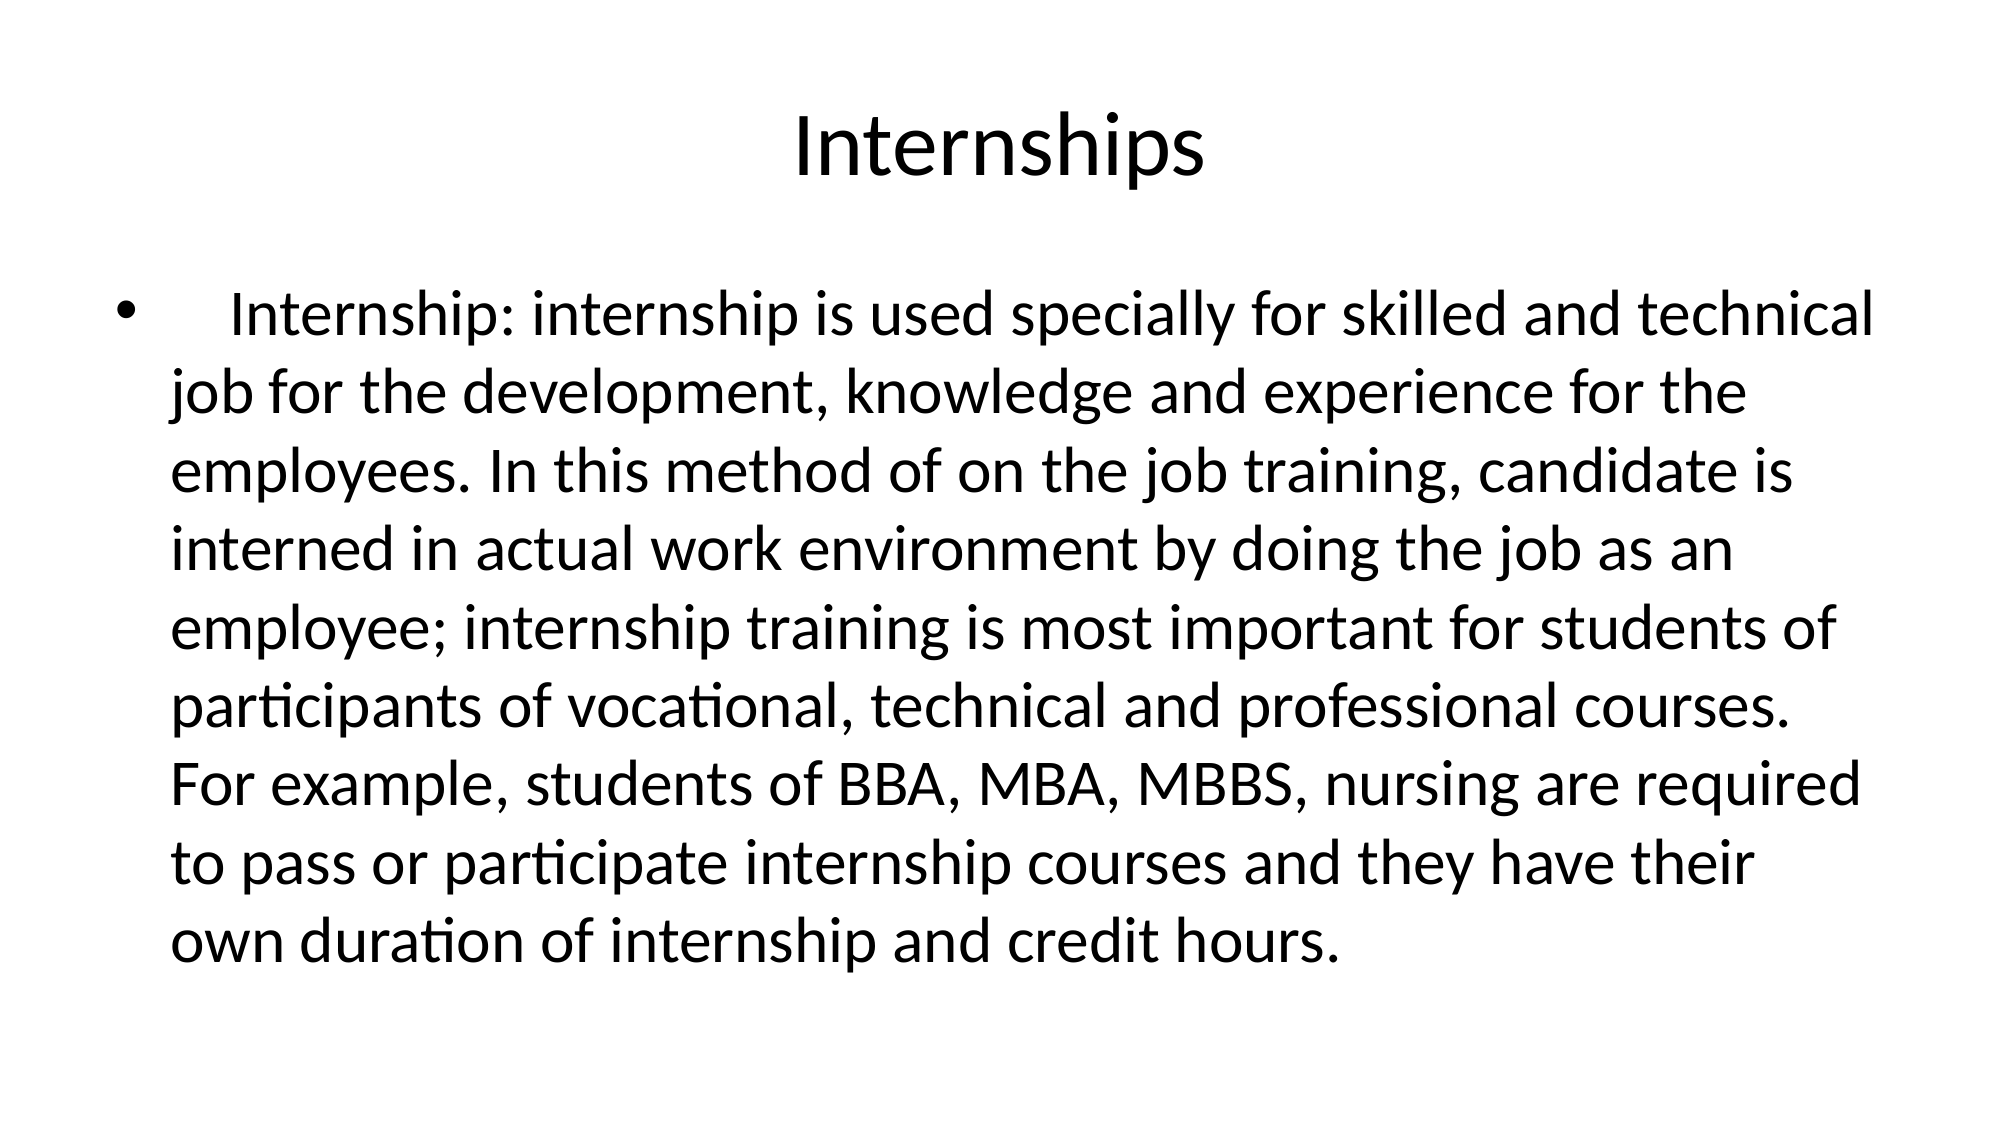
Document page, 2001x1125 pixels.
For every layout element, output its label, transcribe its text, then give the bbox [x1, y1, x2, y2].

list Internship: internship is used specially for skilled and technical job for the development, knowledge and experience for the employees. In this method of on the job training, candidate is interned in actual work environment by doing the job as an employee; internship training is most important for students of participants of vocational, technical and professional courses. For example, students of BBA, MBA, MBBS, nursing are required to pass or participate internship courses and they have their own duration of internship and credit hours. [99, 262, 1900, 1005]
title Internships [99, 45, 1900, 233]
